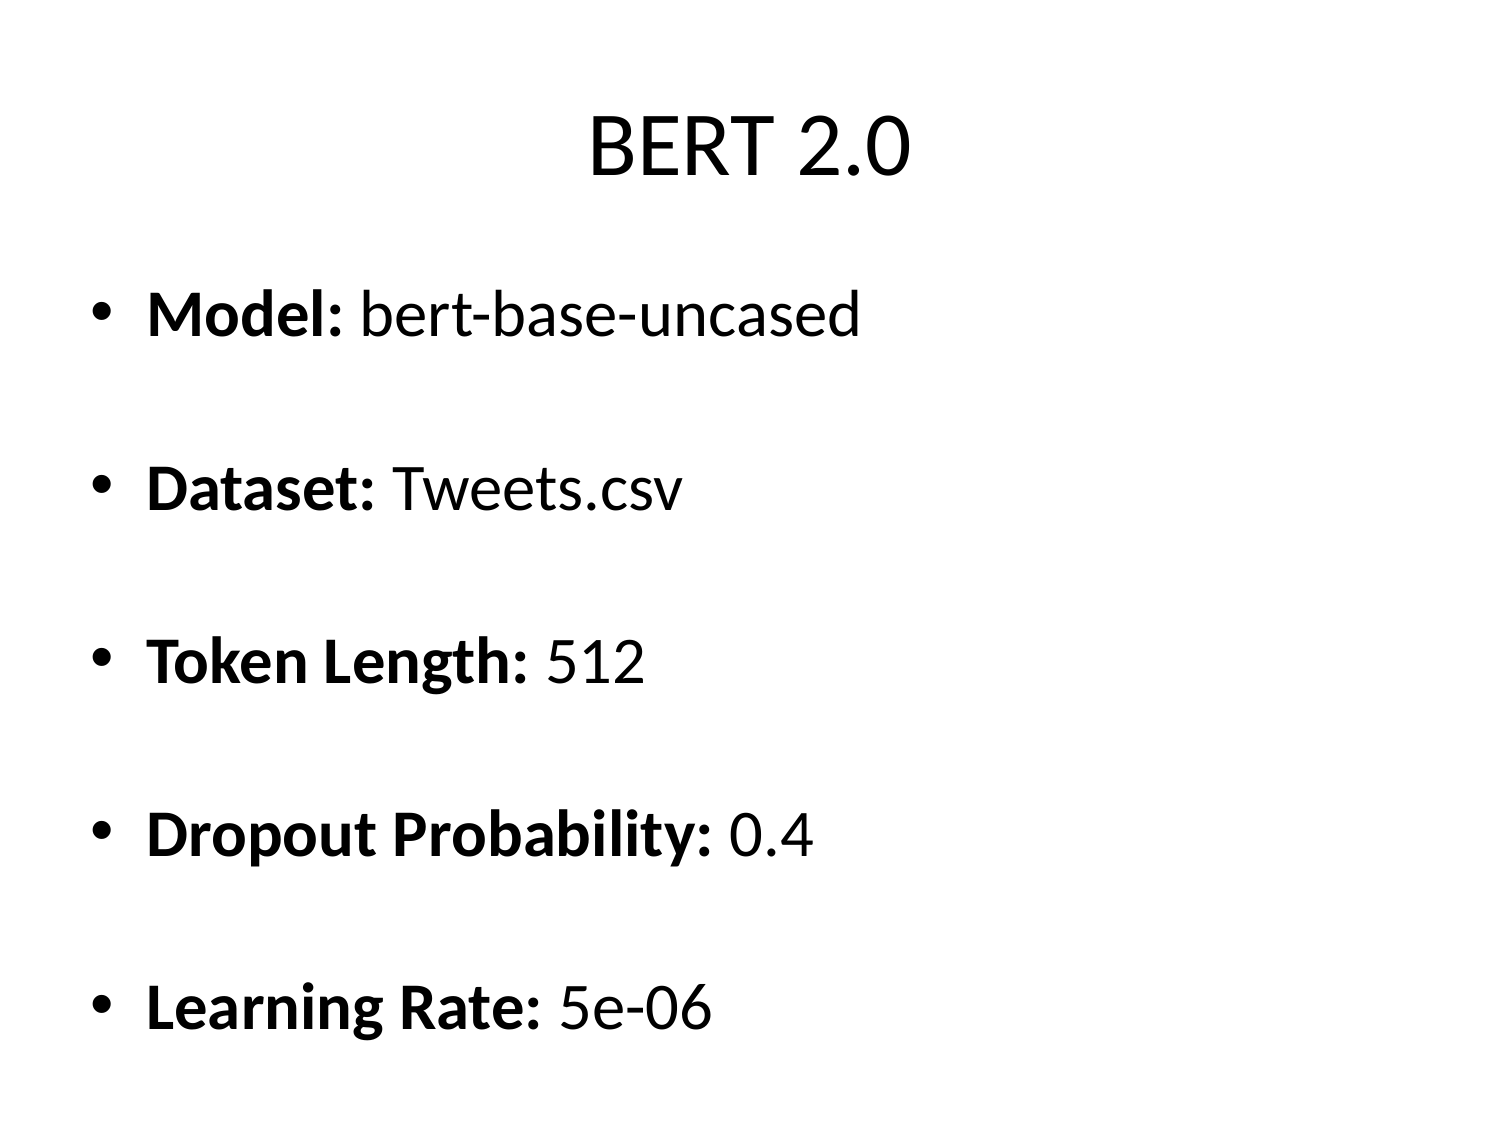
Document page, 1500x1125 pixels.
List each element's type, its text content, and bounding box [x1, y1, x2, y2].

title BERT 2.0 [75, 45, 1425, 233]
list Model: bert-base-uncased Dataset: Tweets.csv Token Length: 512 Dropout Probability: 0.4 Learning Rate: 5e-06 [75, 262, 1425, 1005]
